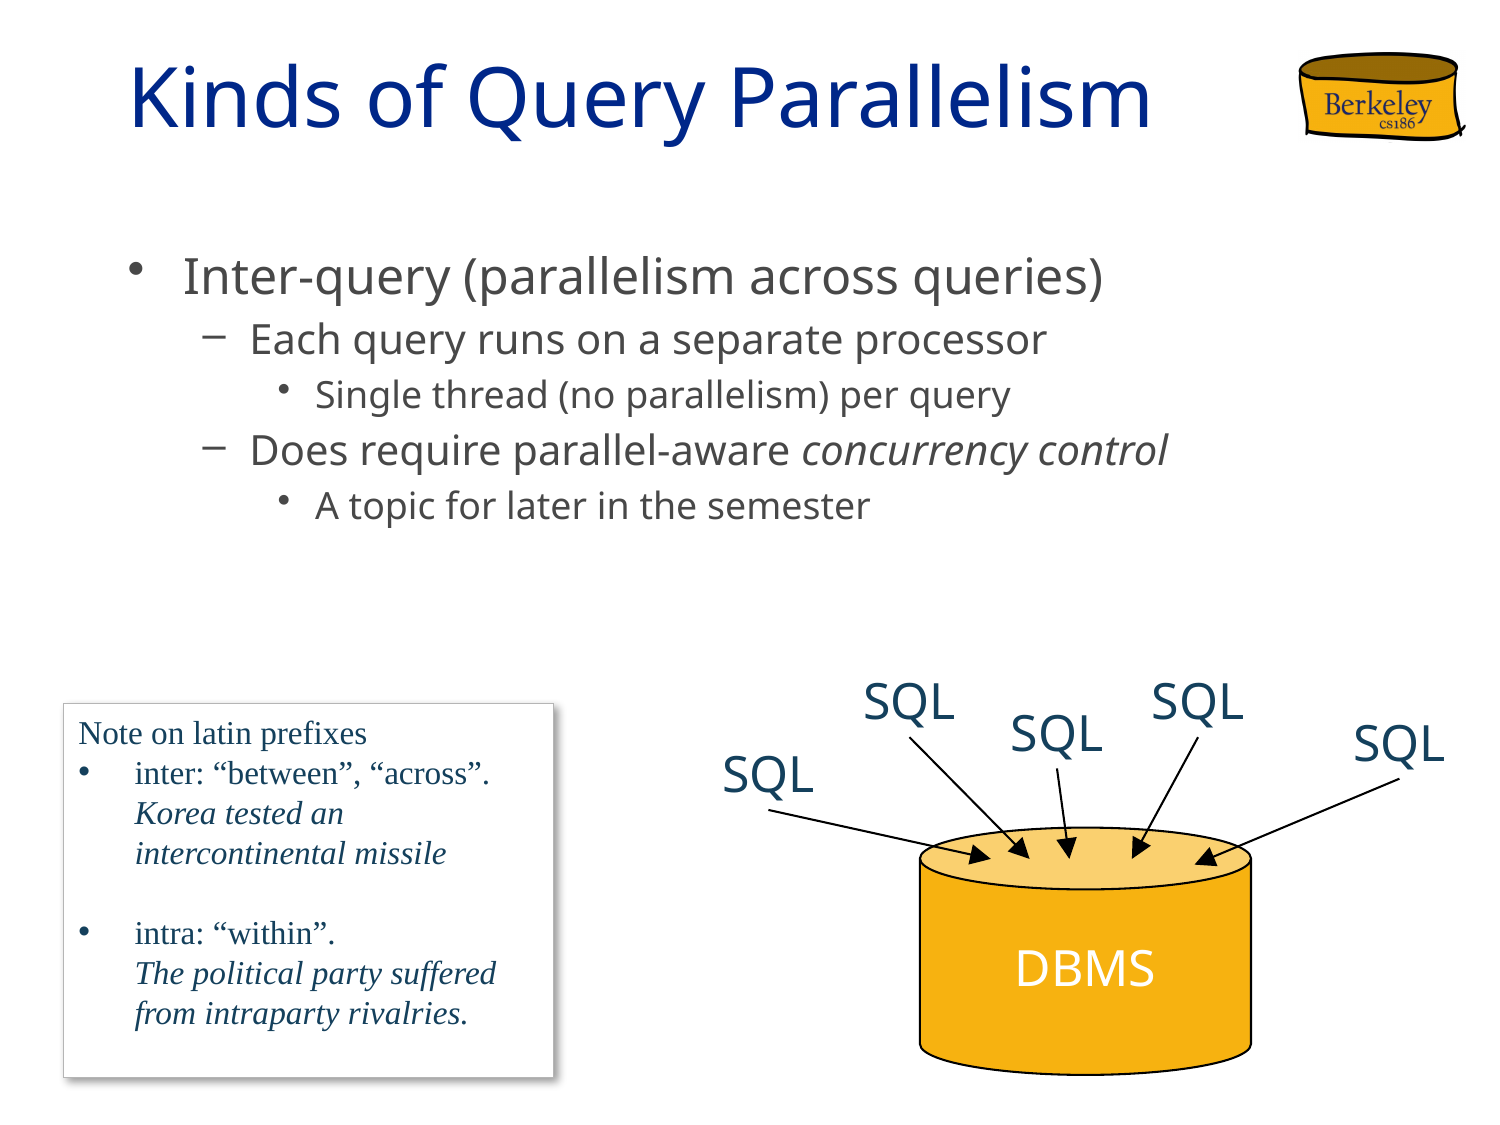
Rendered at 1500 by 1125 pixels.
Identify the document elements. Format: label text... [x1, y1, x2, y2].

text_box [714, 662, 1454, 1076]
list Inter-query (parallelism across queries) Each query runs on a separate processor Single thread (no parallelism) per query Does require parallel-aware concurrency control A topic for later in the semester [112, 237, 1388, 1075]
picture [1388, 50, 1466, 143]
title Kinds of Query Parallelism [112, 0, 1388, 188]
text_box Note on latin prefixes inter: “between”, “across”. Korea tested an intercontinental missile intra: “within”. The political party suffered from intraparty rivalries. [63, 703, 554, 1078]
